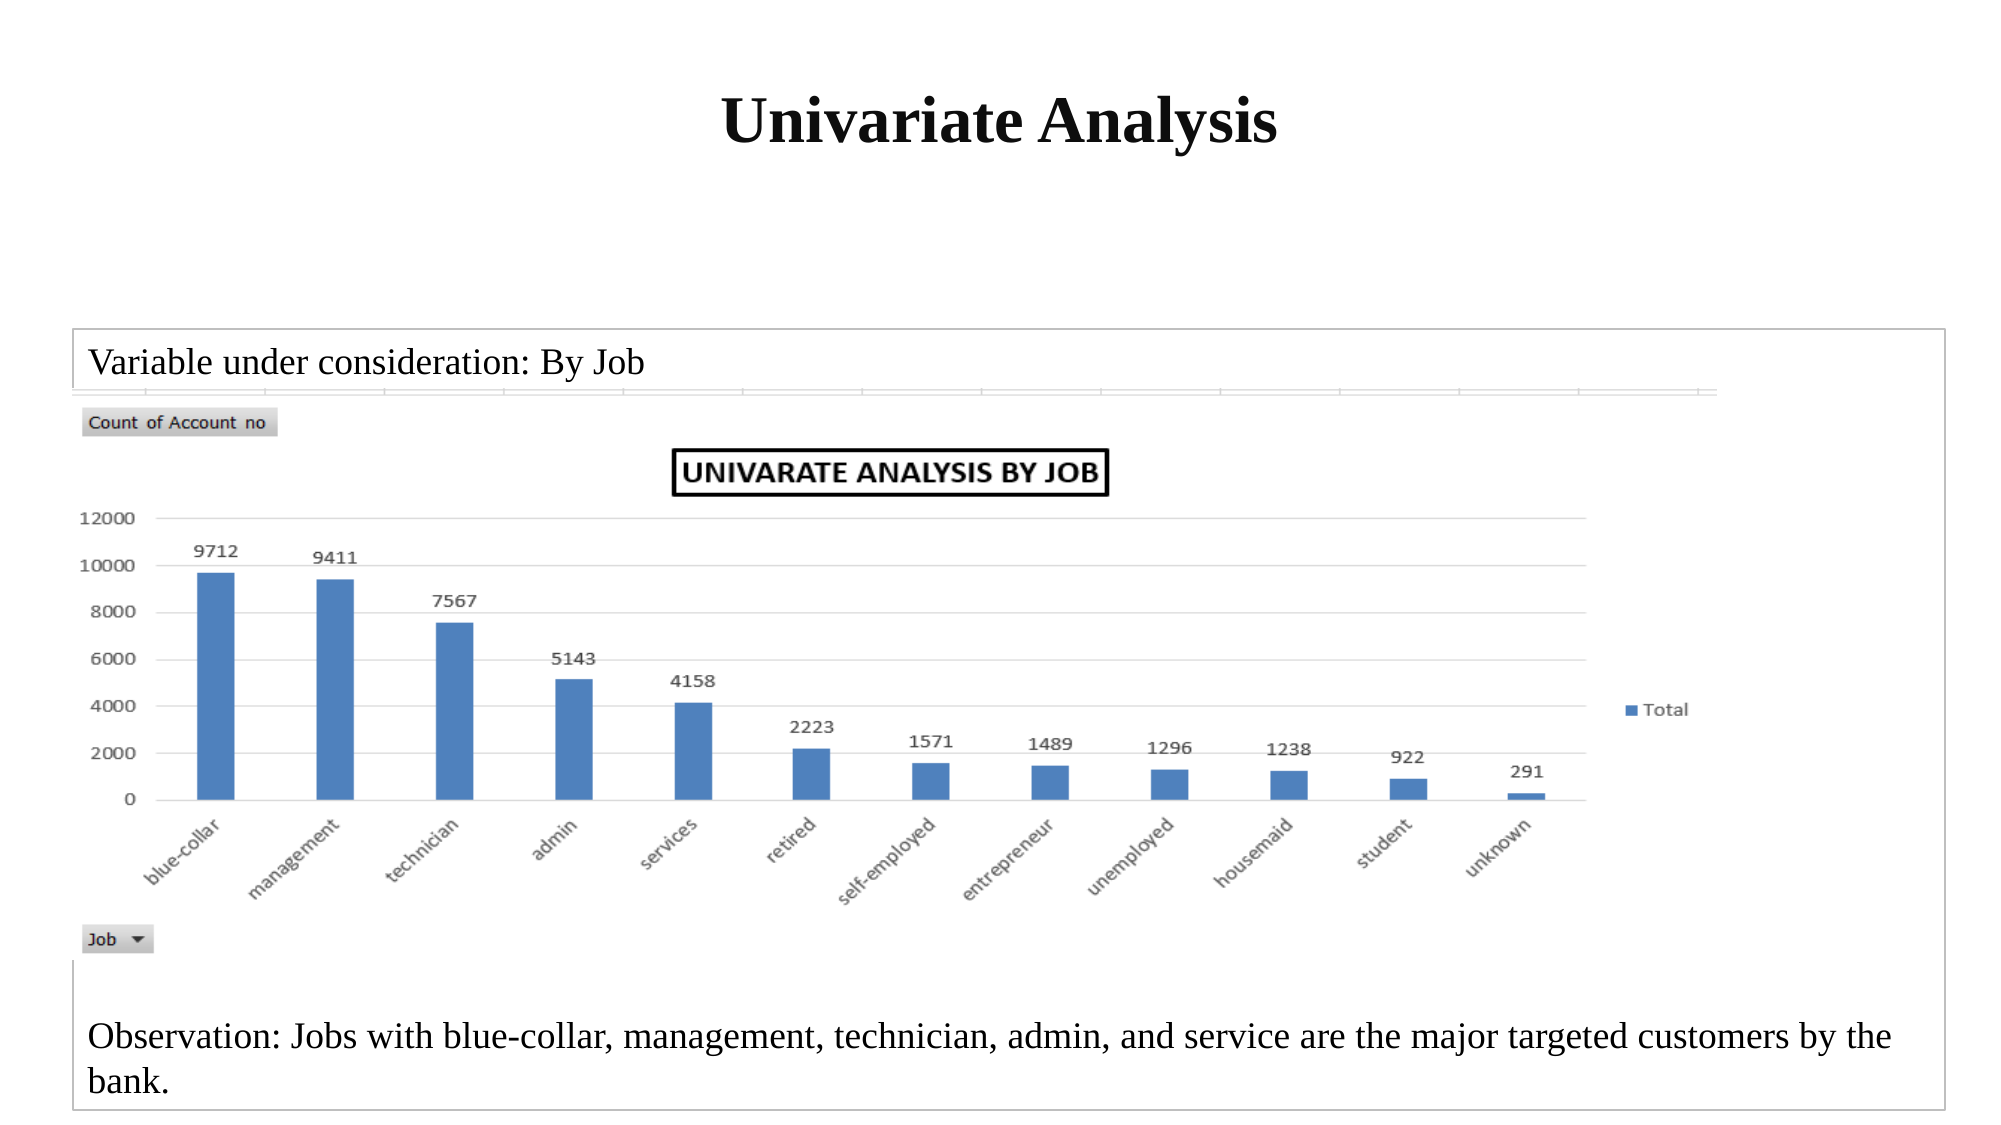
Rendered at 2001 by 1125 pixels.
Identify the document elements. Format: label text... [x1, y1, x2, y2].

picture [72, 388, 1717, 961]
title Univariate Analysis [137, 59, 1863, 278]
text_box Variable under consideration: By Job Observation: Jobs with blue-collar, management, technician, admin, and service are the major targeted customers by the bank. [72, 329, 1945, 1110]
